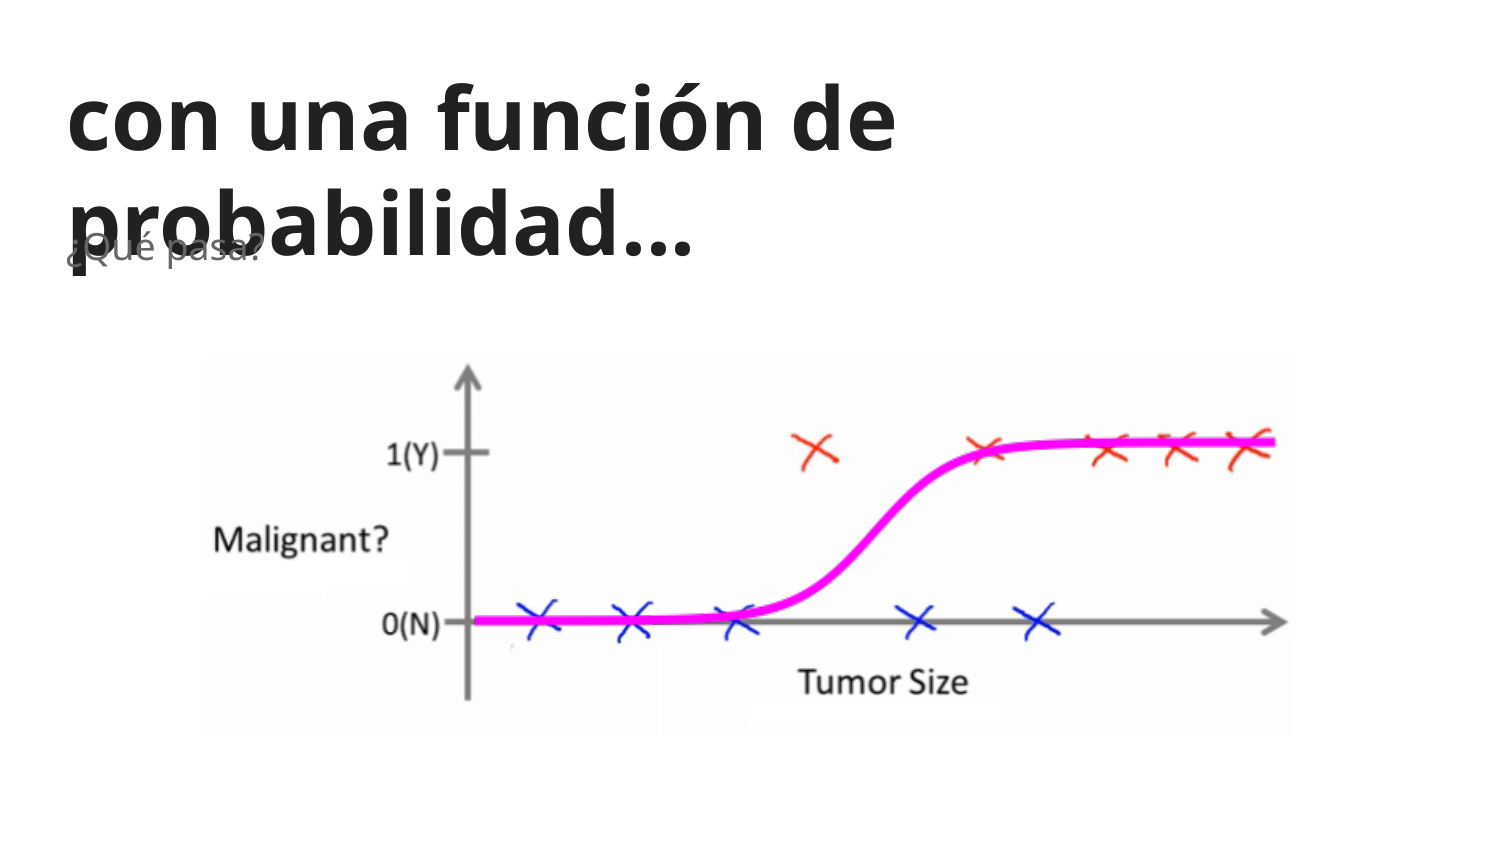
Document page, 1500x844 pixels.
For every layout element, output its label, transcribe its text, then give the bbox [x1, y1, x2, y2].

picture [203, 358, 1323, 736]
title con una función de probabilidad... [51, 48, 1449, 180]
list ¿Qué pasa? [51, 201, 1449, 750]
